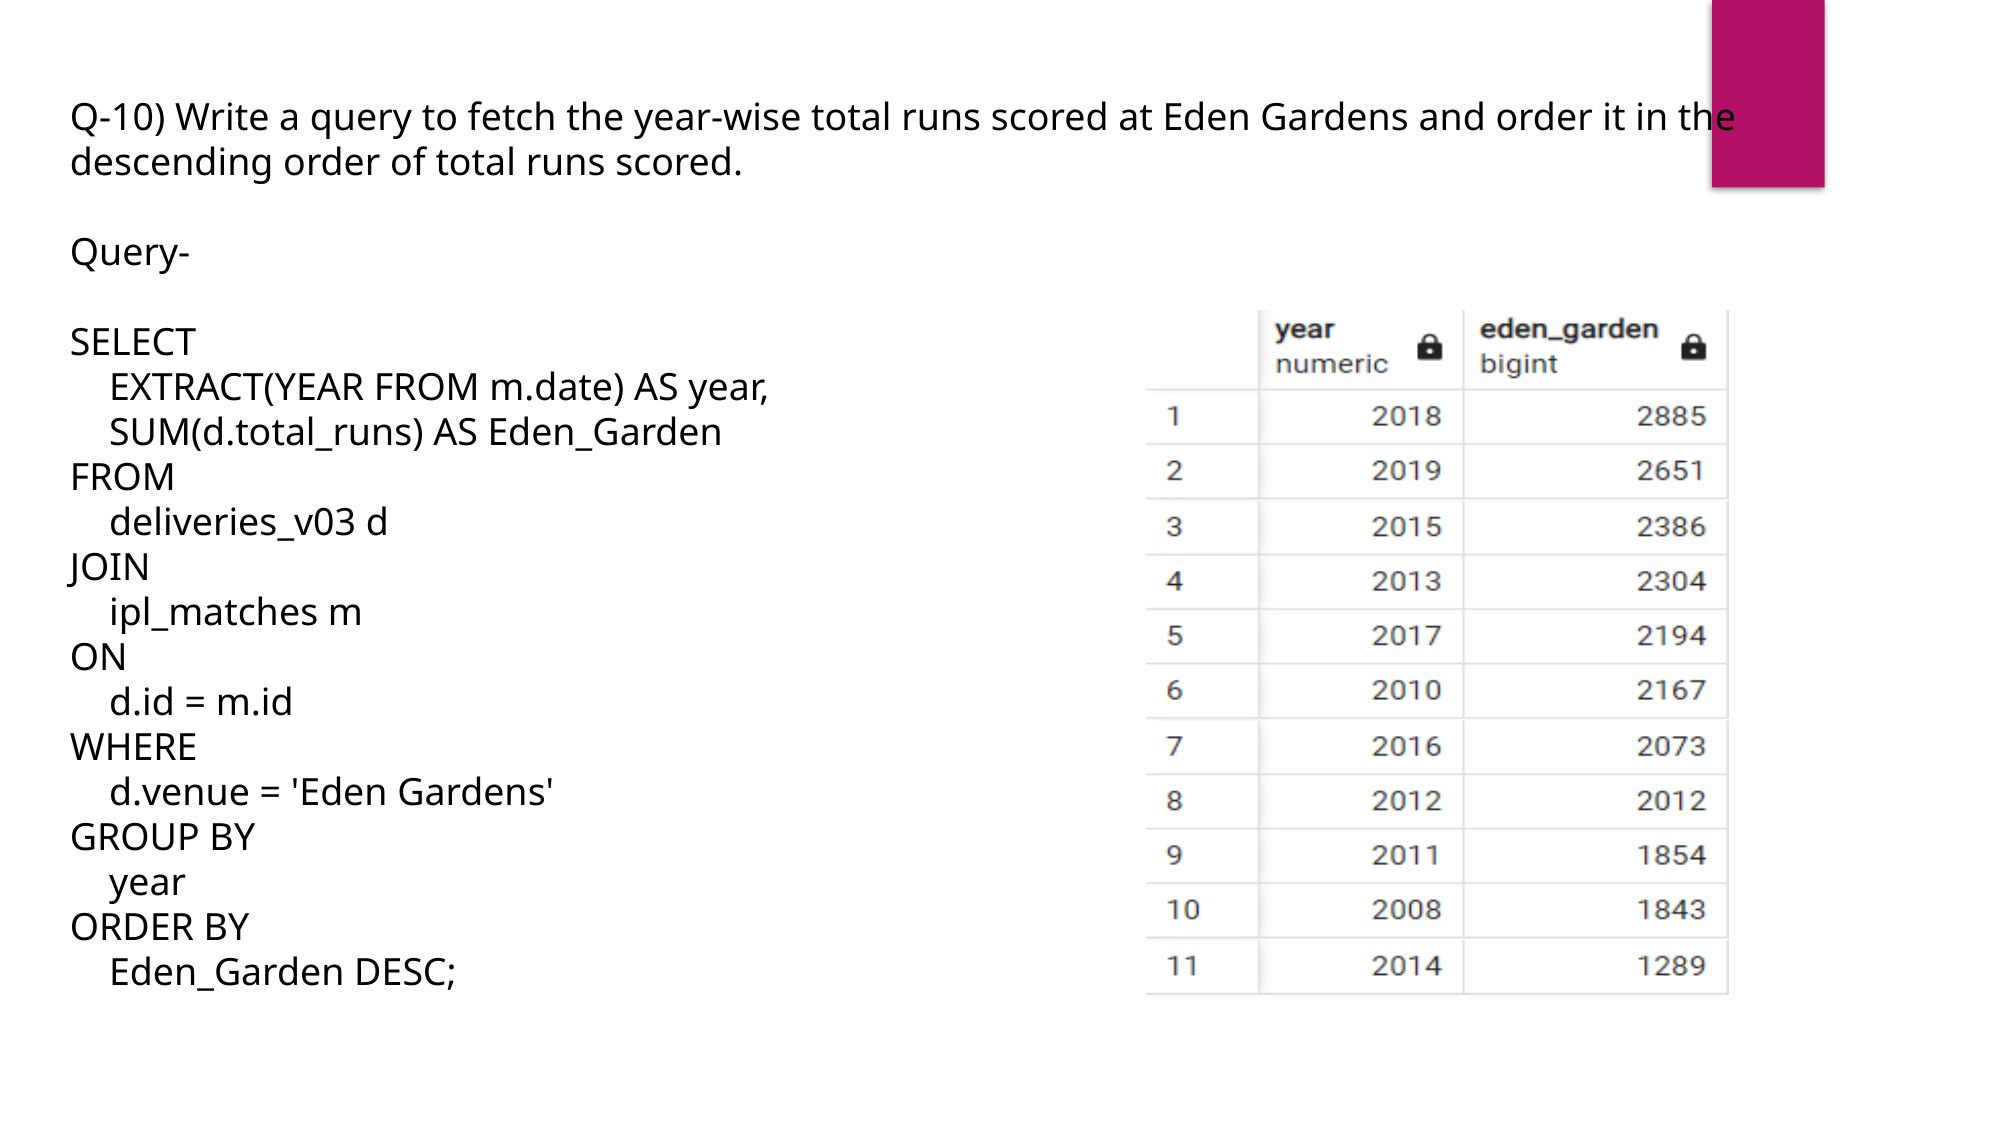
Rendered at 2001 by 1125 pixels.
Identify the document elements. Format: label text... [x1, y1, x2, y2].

picture [1145, 310, 1729, 995]
text_box Q-10) Write a query to fetch the year-wise total runs scored at Eden Gardens and order it in the descending order of total runs scored. Query- SELECT EXTRACT(YEAR FROM m.date) AS year, SUM(d.total_runs) AS Eden_Garden FROM deliveries_v03 d JOIN ipl_matches m ON d.id = m.id WHERE d.venue = 'Eden Gardens' GROUP BY year ORDER BY Eden_Garden DESC; [55, 85, 1937, 1046]
